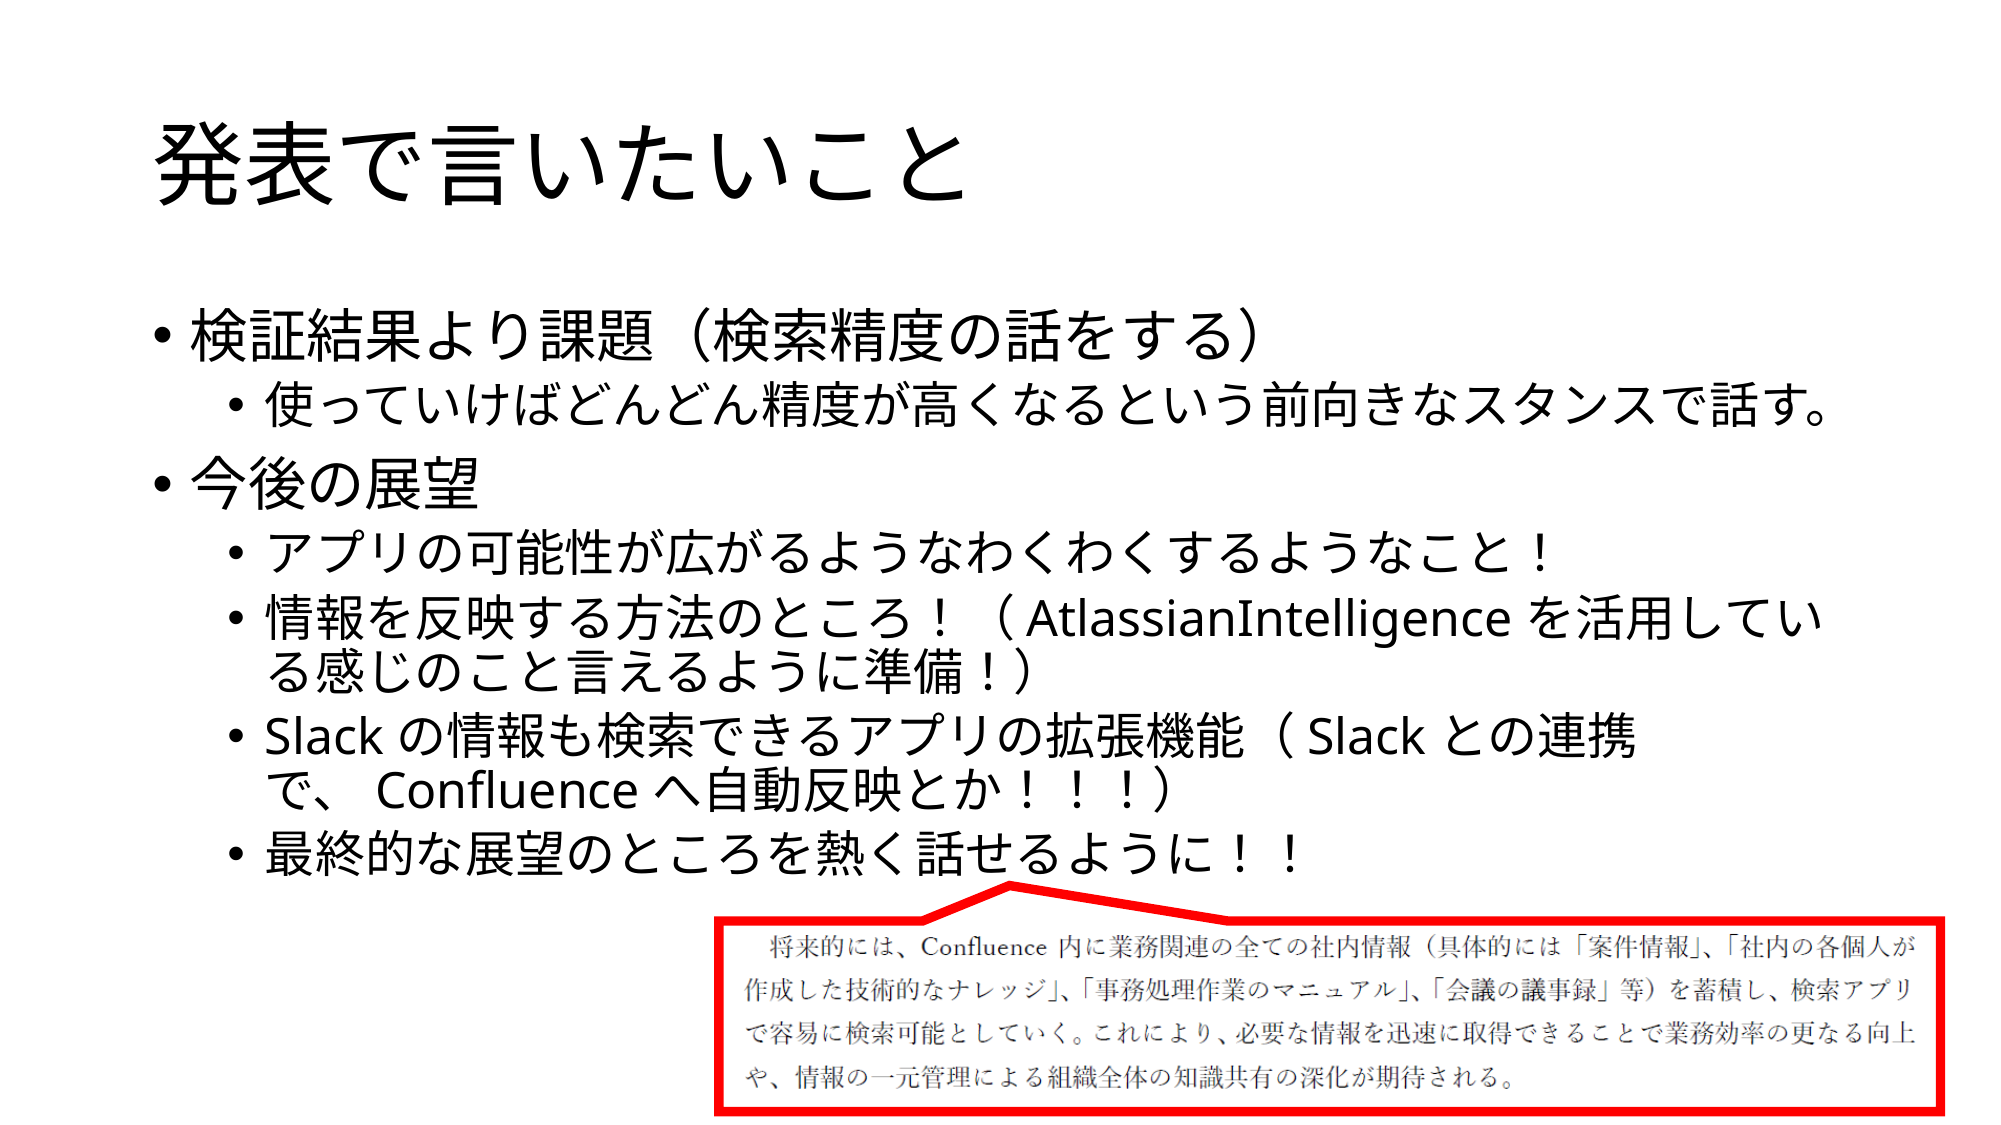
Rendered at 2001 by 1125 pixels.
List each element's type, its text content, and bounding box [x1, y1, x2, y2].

list 検証結果より課題（検索精度の話をする） 使っていけばどんどん精度が高くなるという前向きなスタンスで話す。 今後の展望 アプリの可能性が広がるようなわくわくするようなこと！ 情報を反映する方法のところ！（AtlassianIntelligenceを活用している感じのこと言えるように準備！） Slackの情報も検索できるアプリの拡張機能（Slackとの連携で、Confluenceへ自動反映とか！！！） 最終的な展望のところを熱く話せるように！！ [137, 299, 1863, 1014]
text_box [718, 914, 1941, 1112]
title 発表で言いたいこと [137, 59, 1863, 278]
